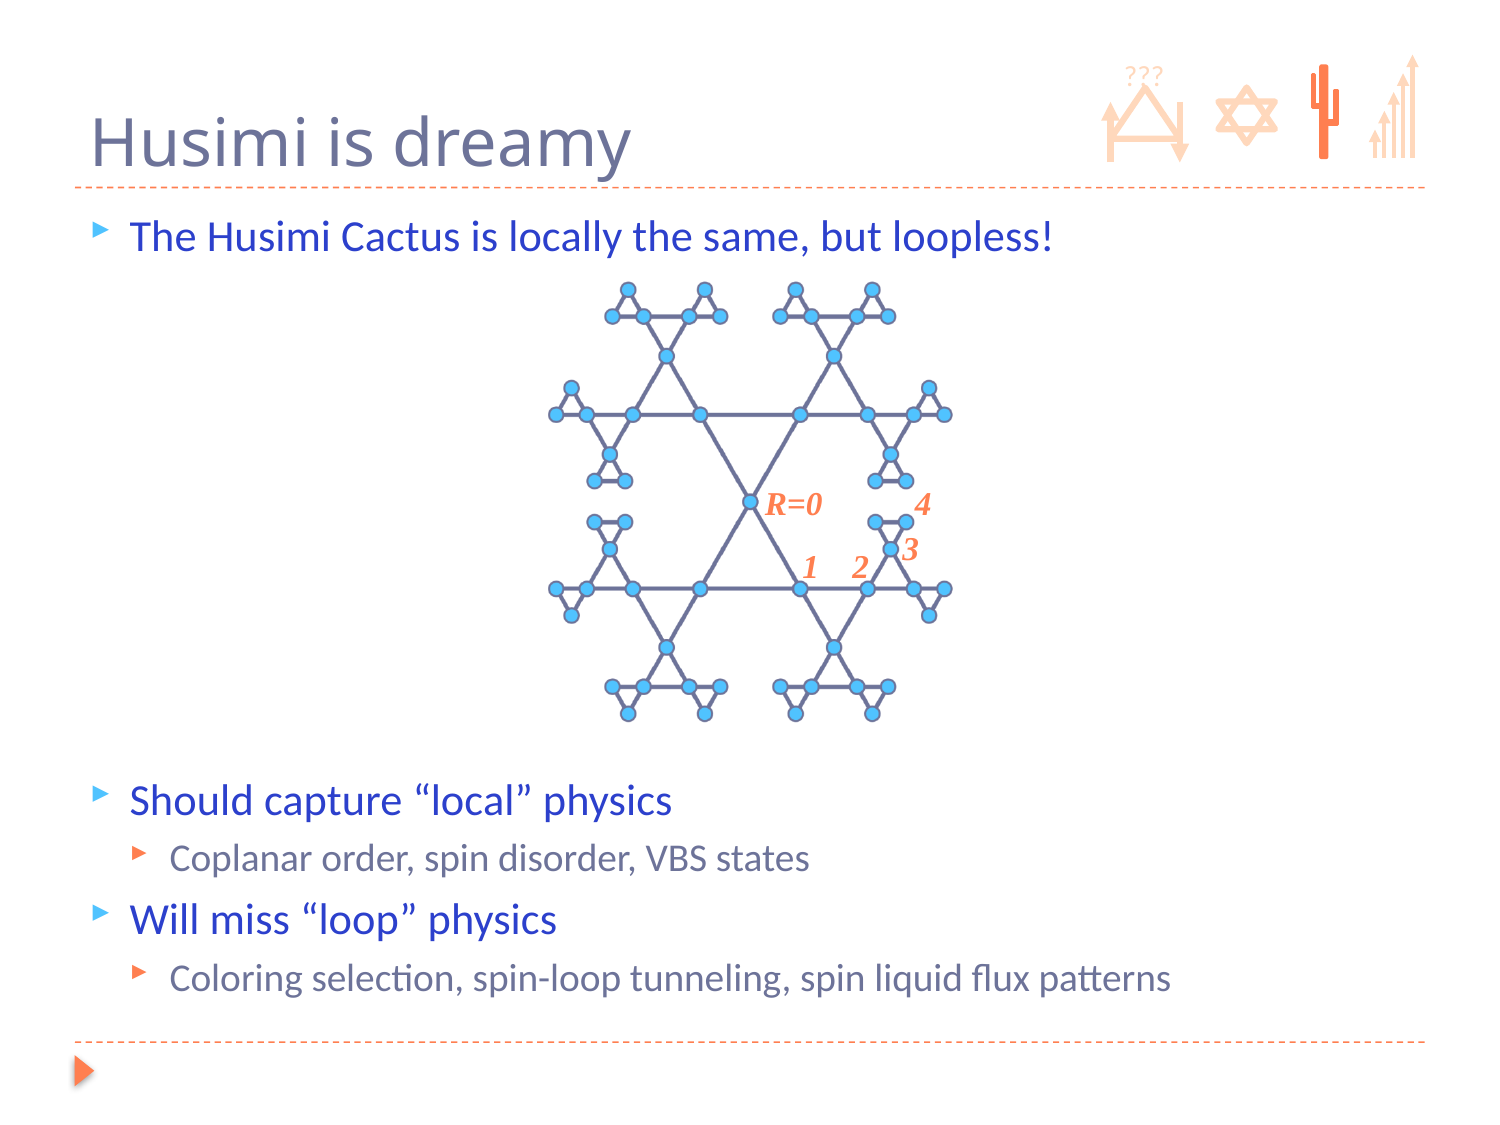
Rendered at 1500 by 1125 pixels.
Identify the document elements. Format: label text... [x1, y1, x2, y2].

list The Husimi Cactus is locally the same, but loopless! Should capture “local” physics Coplanar order, spin disorder, VBS states Will miss “loop” physics Coloring selection, spin-loop tunneling, spin liquid flux patterns [75, 200, 1425, 1010]
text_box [1374, 54, 1413, 158]
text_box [1218, 87, 1276, 144]
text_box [1312, 65, 1338, 158]
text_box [539, 274, 960, 729]
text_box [1100, 49, 1188, 163]
title Husimi is dreamy [75, 24, 1425, 188]
